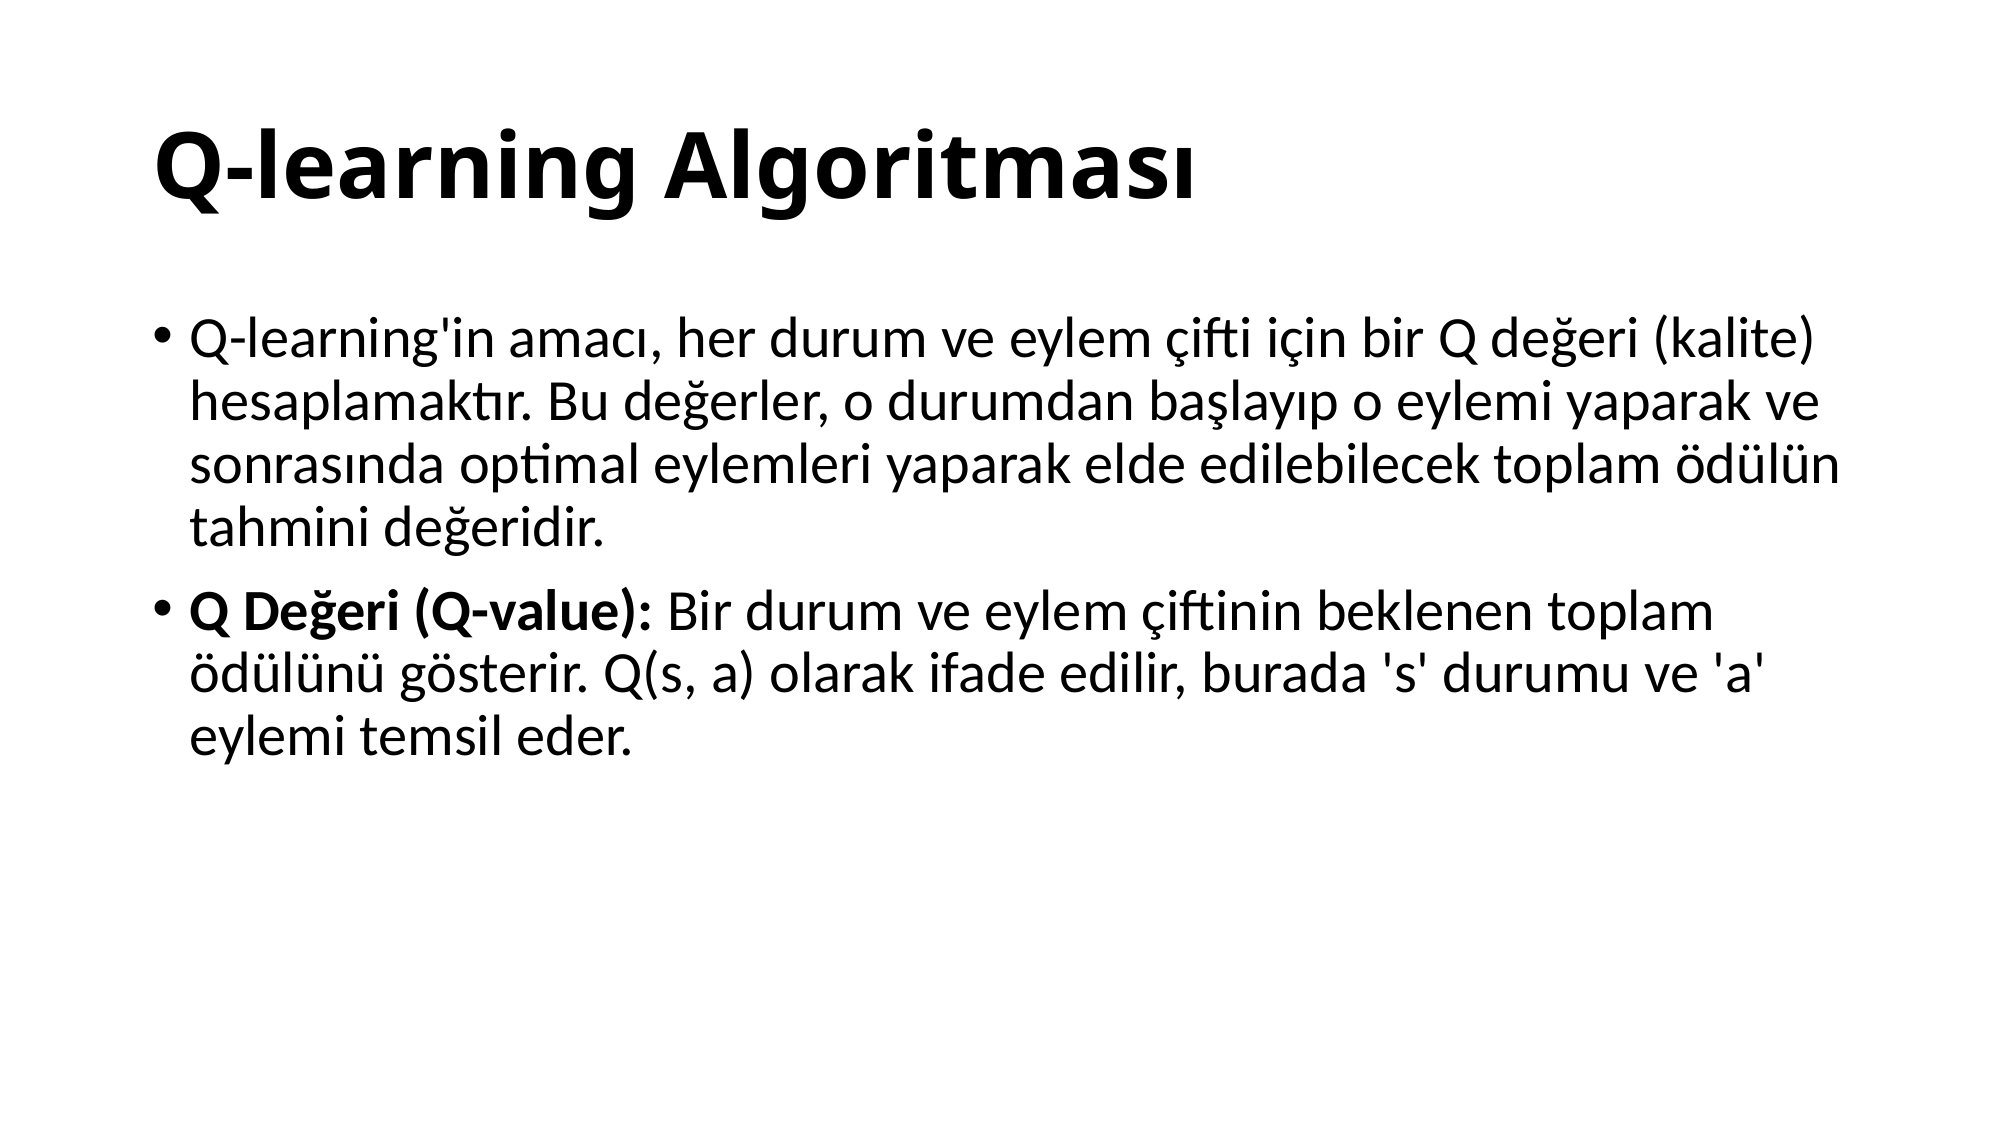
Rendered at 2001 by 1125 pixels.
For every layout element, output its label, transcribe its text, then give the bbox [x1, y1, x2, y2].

list Q-learning'in amacı, her durum ve eylem çifti için bir Q değeri (kalite) hesaplamaktır. Bu değerler, o durumdan başlayıp o eylemi yaparak ve sonrasında optimal eylemleri yaparak elde edilebilecek toplam ödülün tahmini değeridir. Q Değeri (Q-value): Bir durum ve eylem çiftinin beklenen toplam ödülünü gösterir. Q(s, a) olarak ifade edilir, burada 's' durumu ve 'a' eylemi temsil eder. [137, 299, 1863, 1014]
title Q-learning Algoritması [137, 59, 1863, 278]
